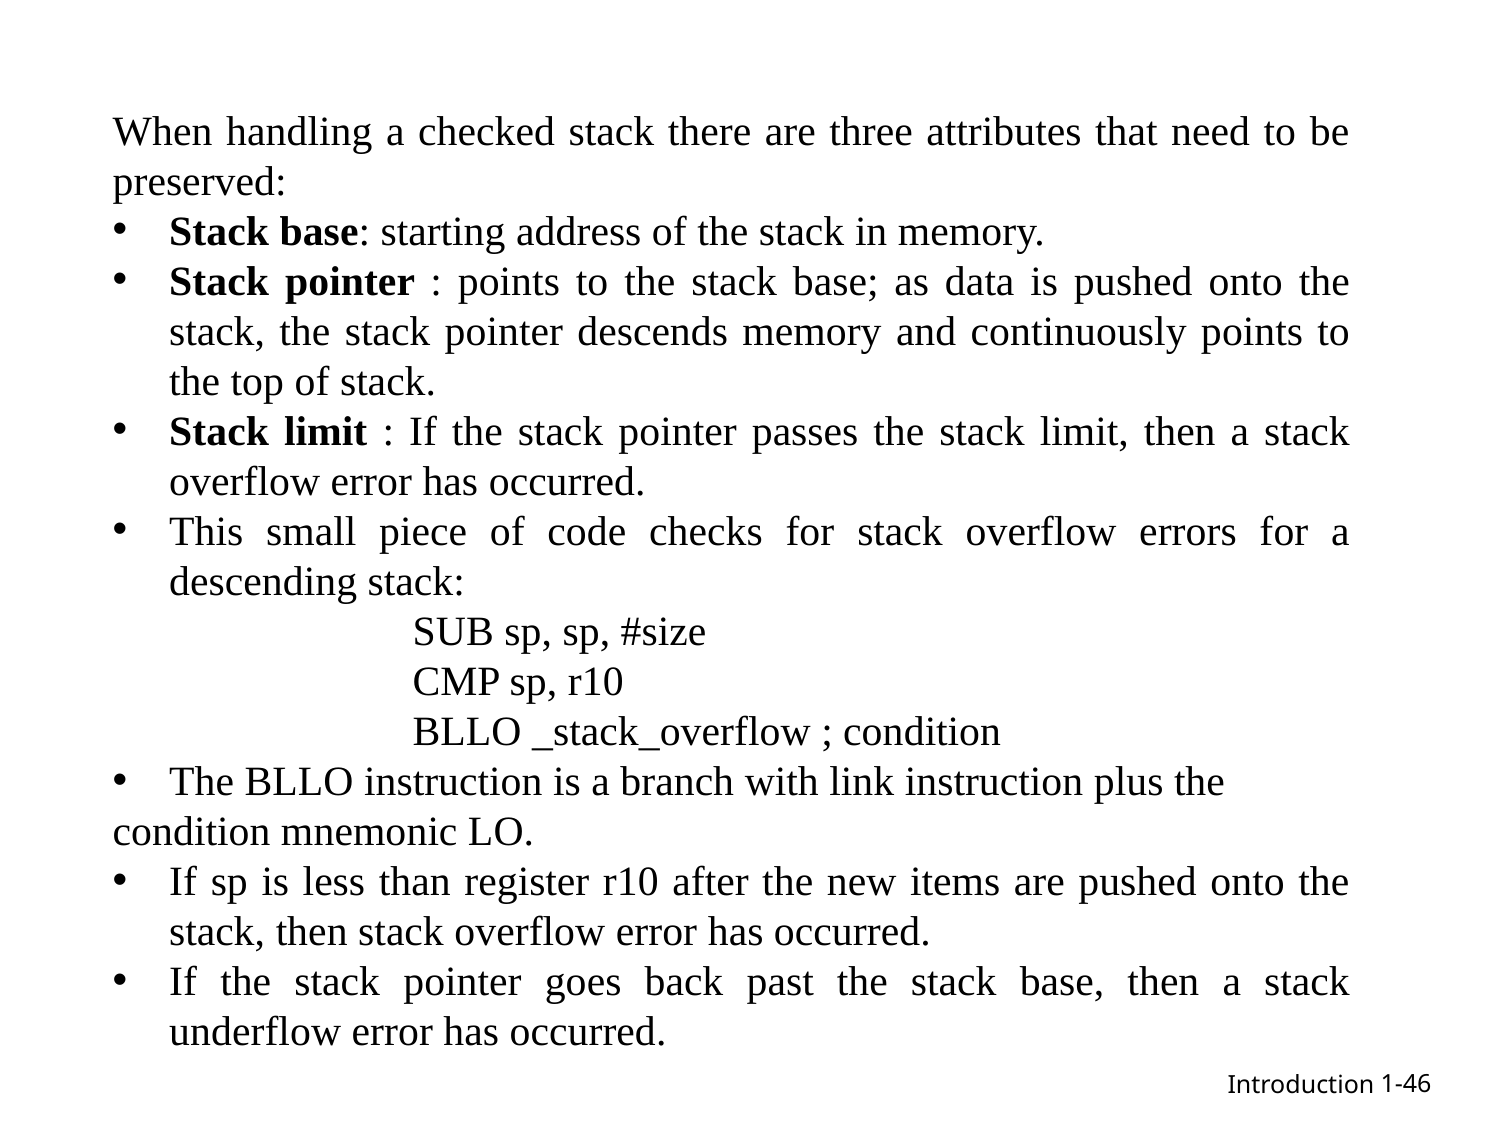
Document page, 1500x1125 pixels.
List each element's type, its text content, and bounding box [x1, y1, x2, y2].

text_box When handling a checked stack there are three attributes that need to be preserved: Stack base: starting address of the stack in memory. Stack pointer : points to the stack base; as data is pushed onto the stack, the stack pointer descends memory and continuously points to the top of stack. Stack limit : If the stack pointer passes the stack limit, then a stack overflow error has occurred. This small piece of code checks for stack overflow errors for a descending stack: SUB sp, sp, #size CMP sp, r10 BLLO _stack_overflow ; condition The BLLO instruction is a branch with link instruction plus the condition mnemonic LO. If sp is less than register r10 after the new items are pushed onto the stack, then stack overflow error has occurred. If the stack pointer goes back past the stack base, then a stack underflow error has occurred. [98, 96, 1366, 1062]
slide_number 1-46 [1365, 1059, 1477, 1106]
footer Introduction [914, 1062, 1391, 1109]
